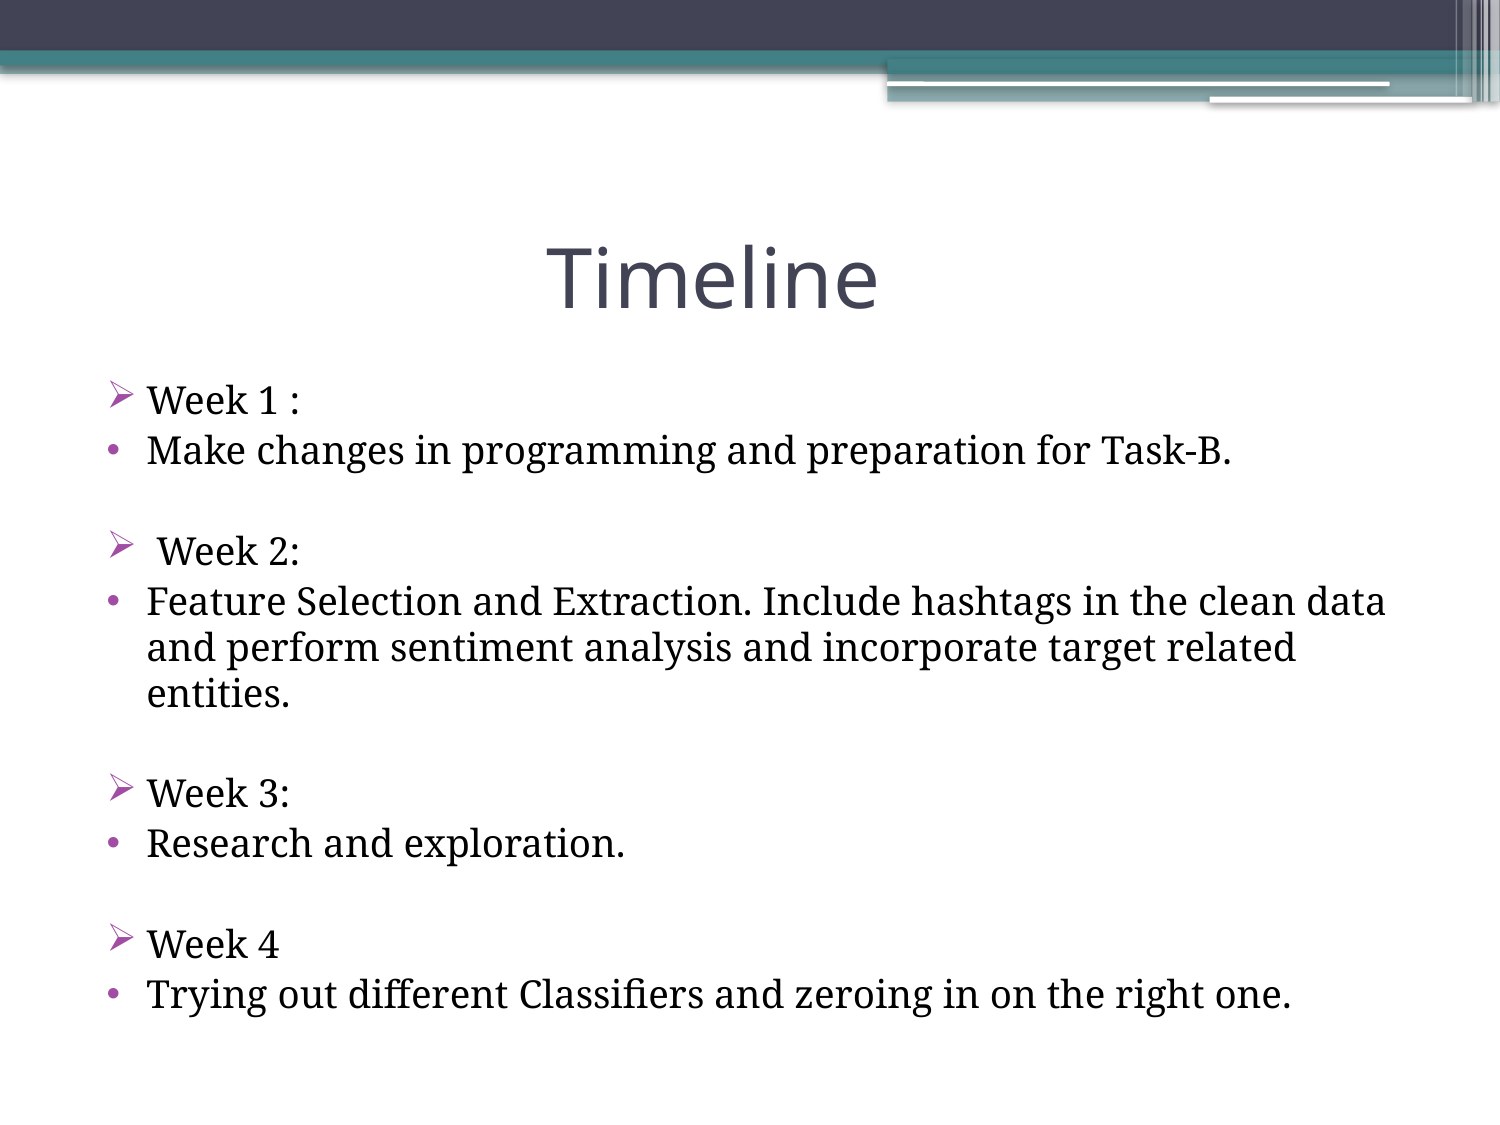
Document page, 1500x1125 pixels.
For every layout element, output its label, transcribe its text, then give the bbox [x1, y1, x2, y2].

title Timeline [75, 187, 1425, 363]
list Week 1 : Make changes in programming and preparation for Task-B. Week 2: Feature Selection and Extraction. Include hashtags in the clean data and perform sentiment analysis and incorporate target related entities. Week 3: Research and exploration. Week 4 Trying out different Classifiers and zeroing in on the right one. [75, 368, 1425, 1079]
